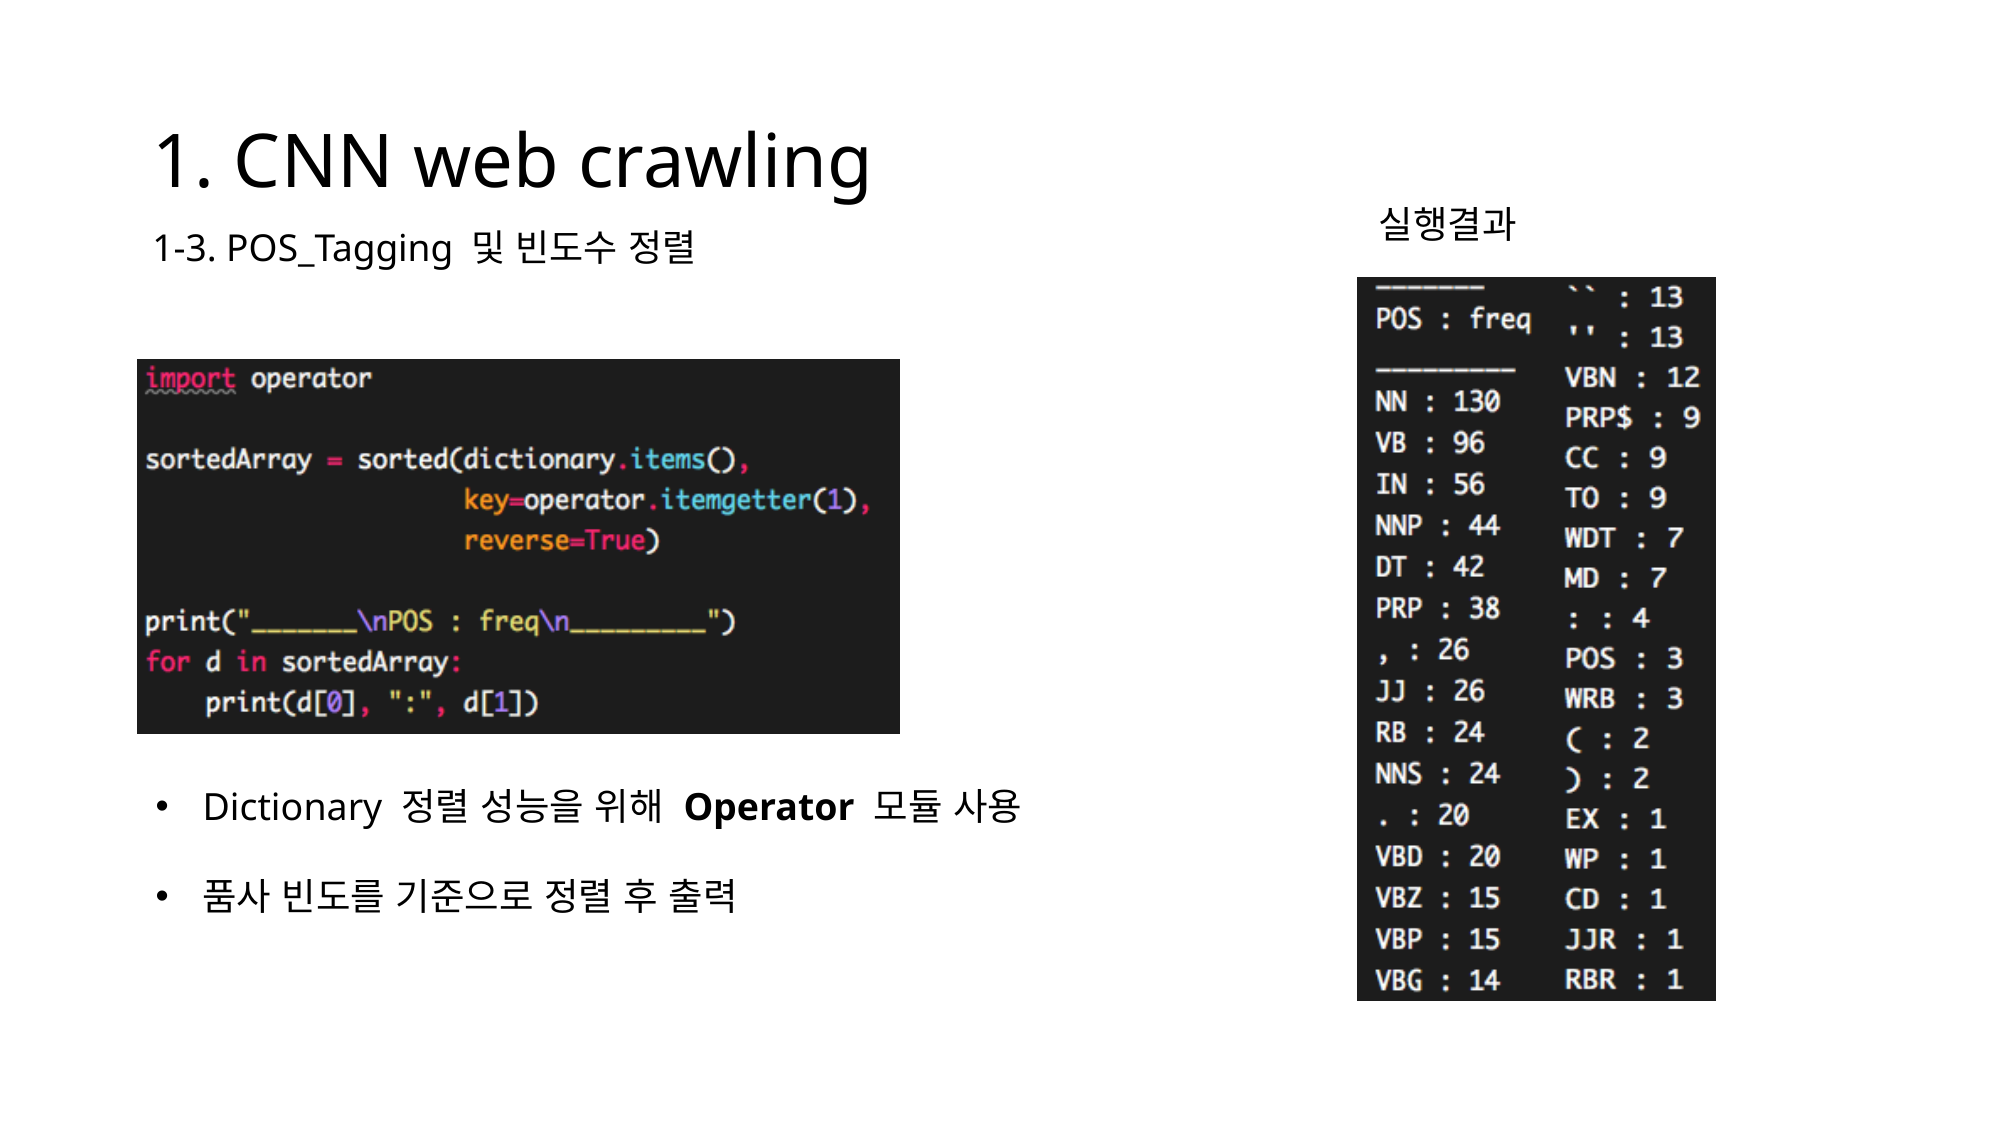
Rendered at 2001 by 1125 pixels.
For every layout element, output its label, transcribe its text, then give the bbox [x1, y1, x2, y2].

title 1. CNN web crawling 1-3. POS_Tagging 및 빈도수 정렬 [137, 59, 1863, 278]
picture [137, 359, 900, 734]
picture [1356, 277, 1716, 1001]
text_box 실행결과 [1364, 193, 1532, 254]
text_box Dictionary 정렬 성능을 위해 Operator 모듈 사용 품사 빈도를 기준으로 정렬 후 출력 [140, 775, 1037, 971]
